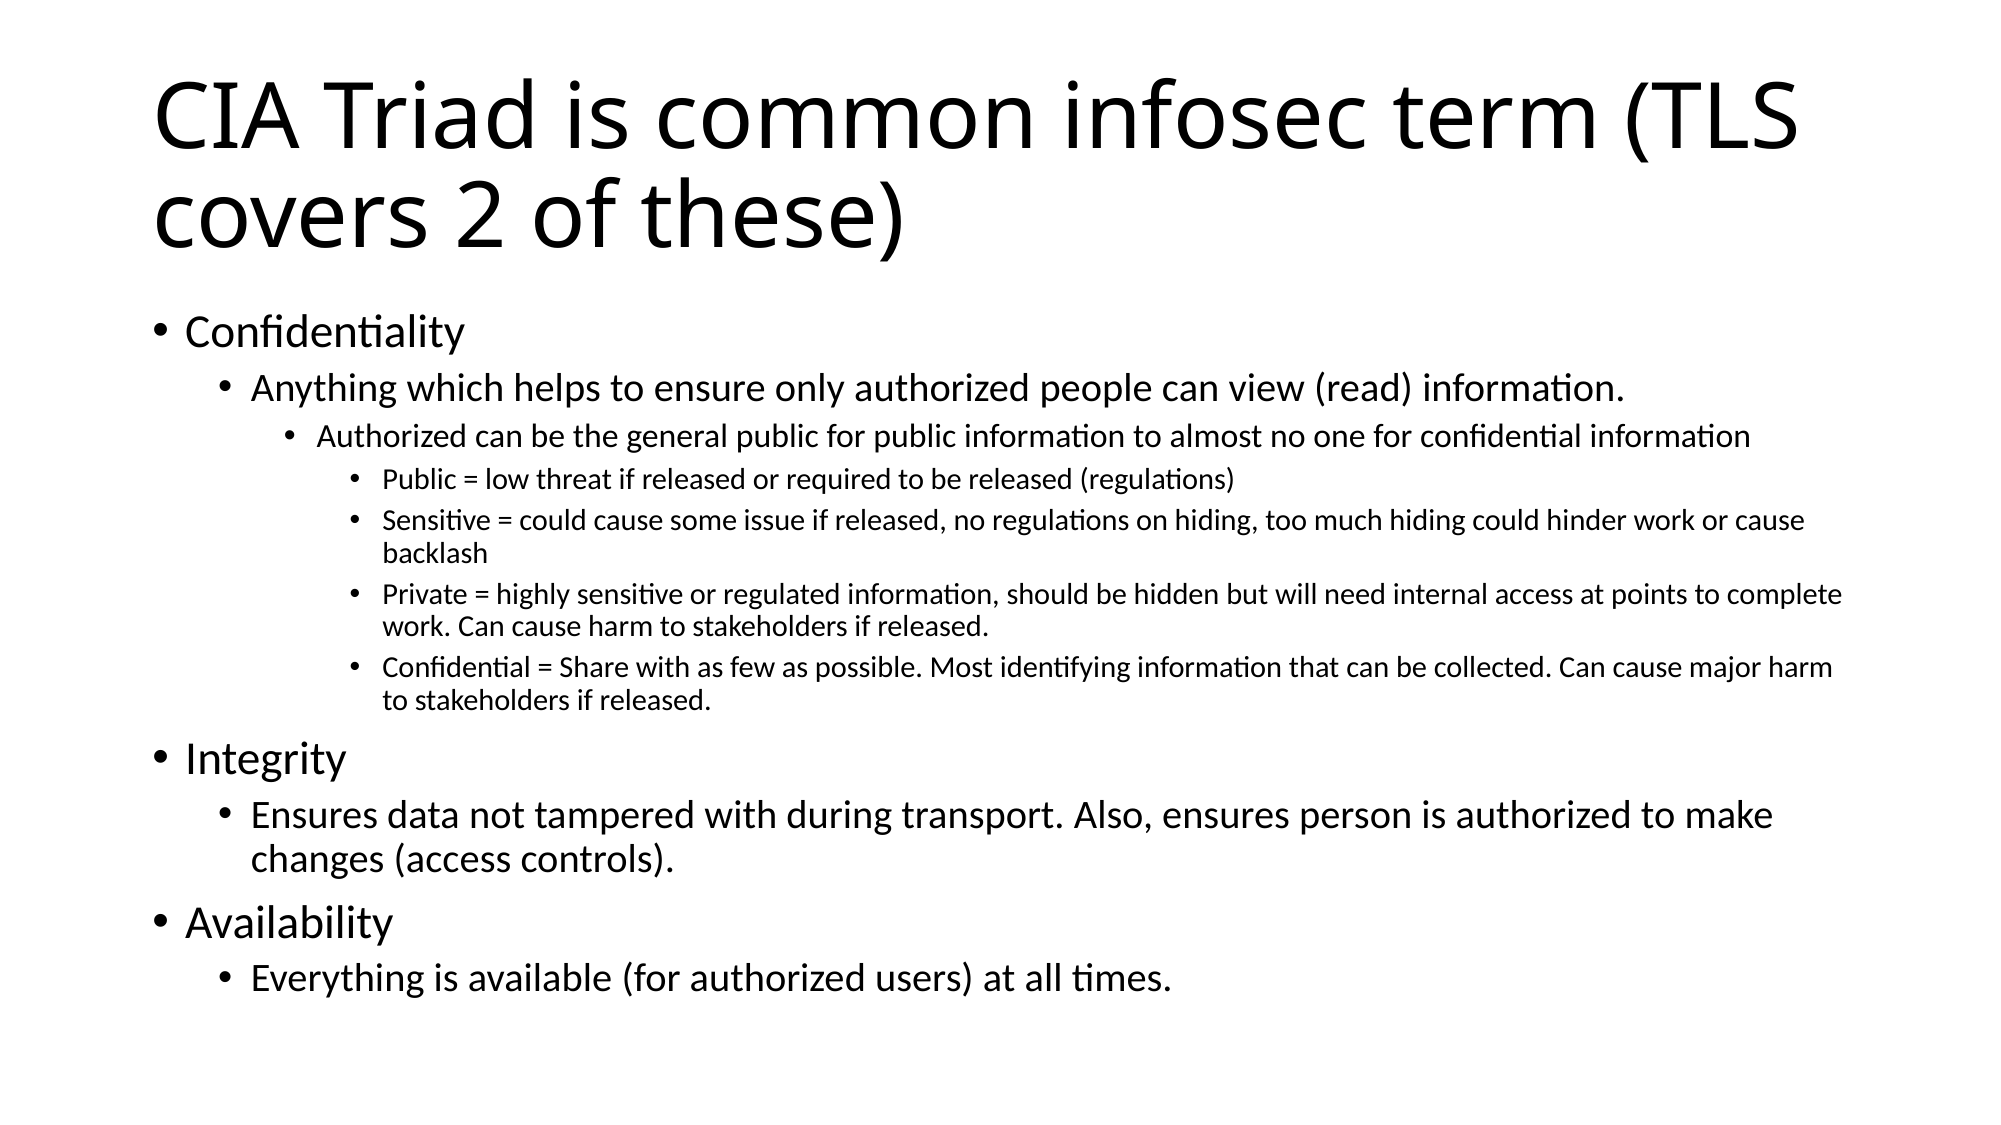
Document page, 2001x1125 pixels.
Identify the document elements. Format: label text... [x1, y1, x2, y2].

title CIA Triad is common infosec term (TLS covers 2 of these) [137, 59, 1863, 278]
list Confidentiality Anything which helps to ensure only authorized people can view (read) information. Authorized can be the general public for public information to almost no one for confidential information Public = low threat if released or required to be released (regulations) Sensitive = could cause some issue if released, no regulations on hiding, too much hiding could hinder work or cause backlash Private = highly sensitive or regulated information, should be hidden but will need internal access at points to complete work. Can cause harm to stakeholders if released. Confidential = Share with as few as possible. Most identifying information that can be collected. Can cause major harm to stakeholders if released. Integrity Ensures data not tampered with during transport. Also, ensures person is authorized to make changes (access controls). Availability Everything is available (for authorized users) at all times. [137, 299, 1863, 1014]
